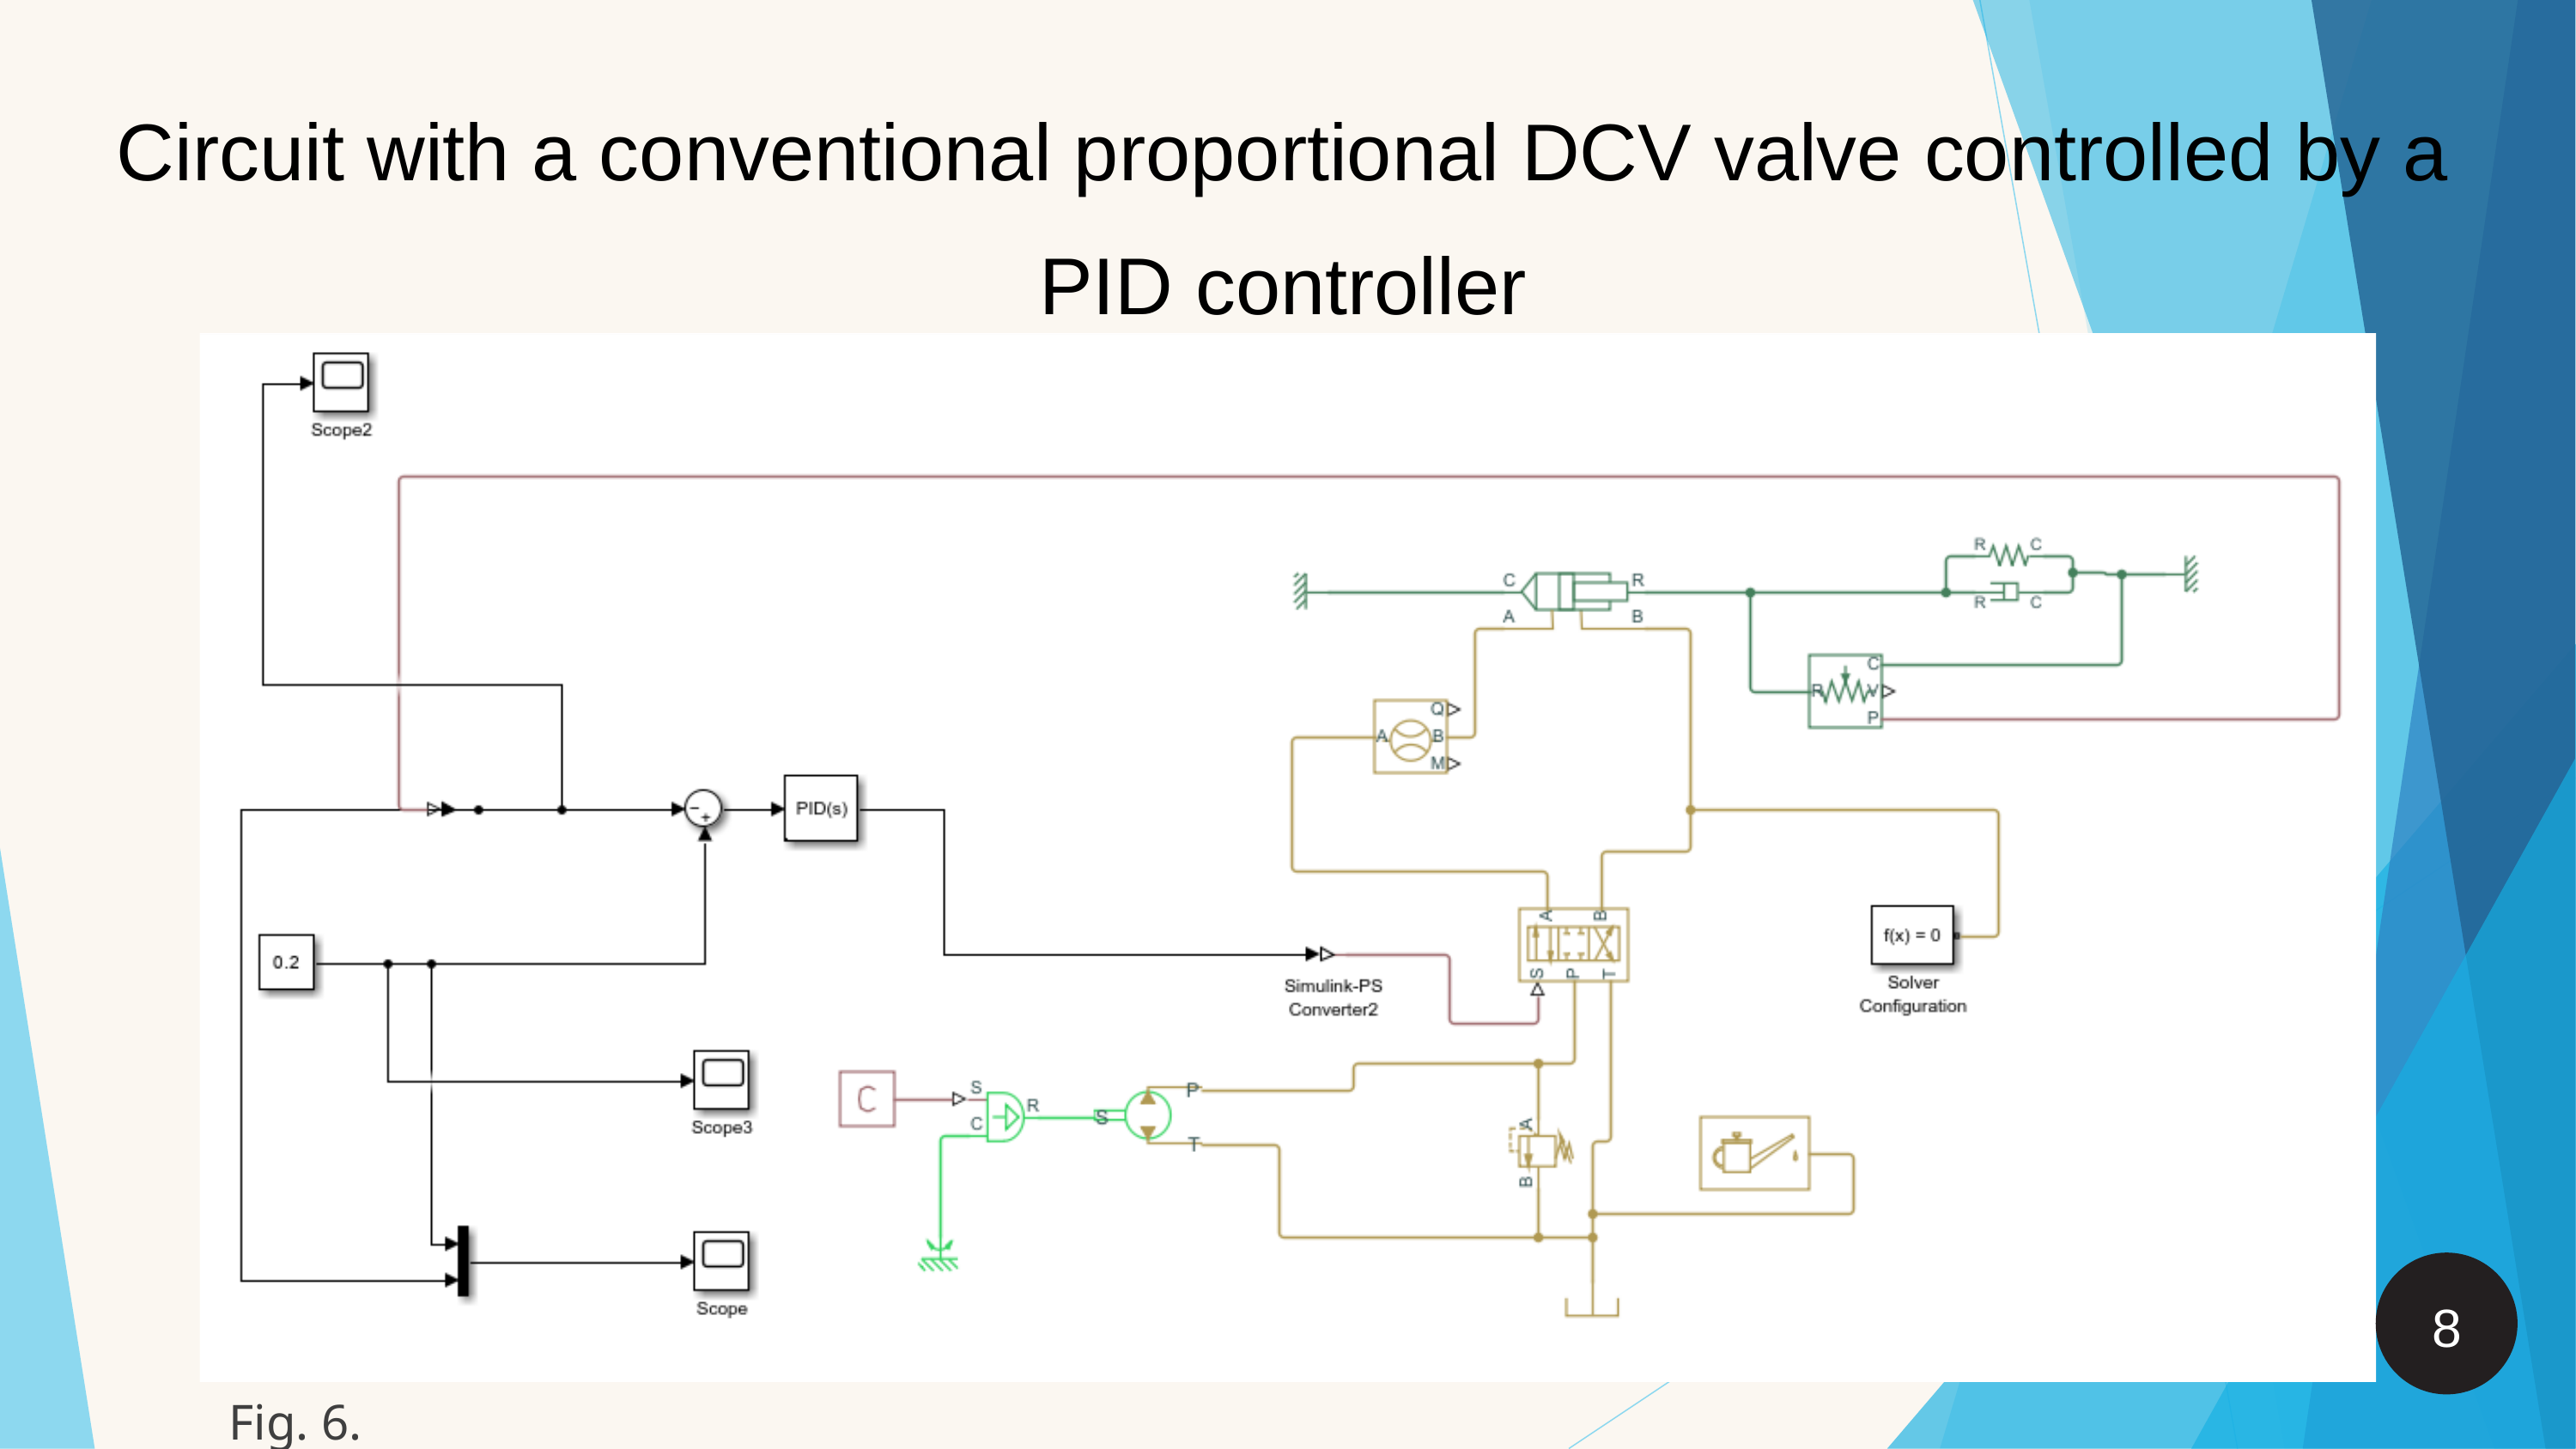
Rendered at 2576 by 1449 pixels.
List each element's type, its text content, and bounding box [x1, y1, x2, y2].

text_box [2375, 1244, 2518, 1395]
text_box Circuit with a conventional proportional DCV valve controlled by a PID controller [43, 62, 2523, 330]
text_box Fig. 6. [216, 1379, 534, 1434]
text_box [199, 333, 2377, 1382]
